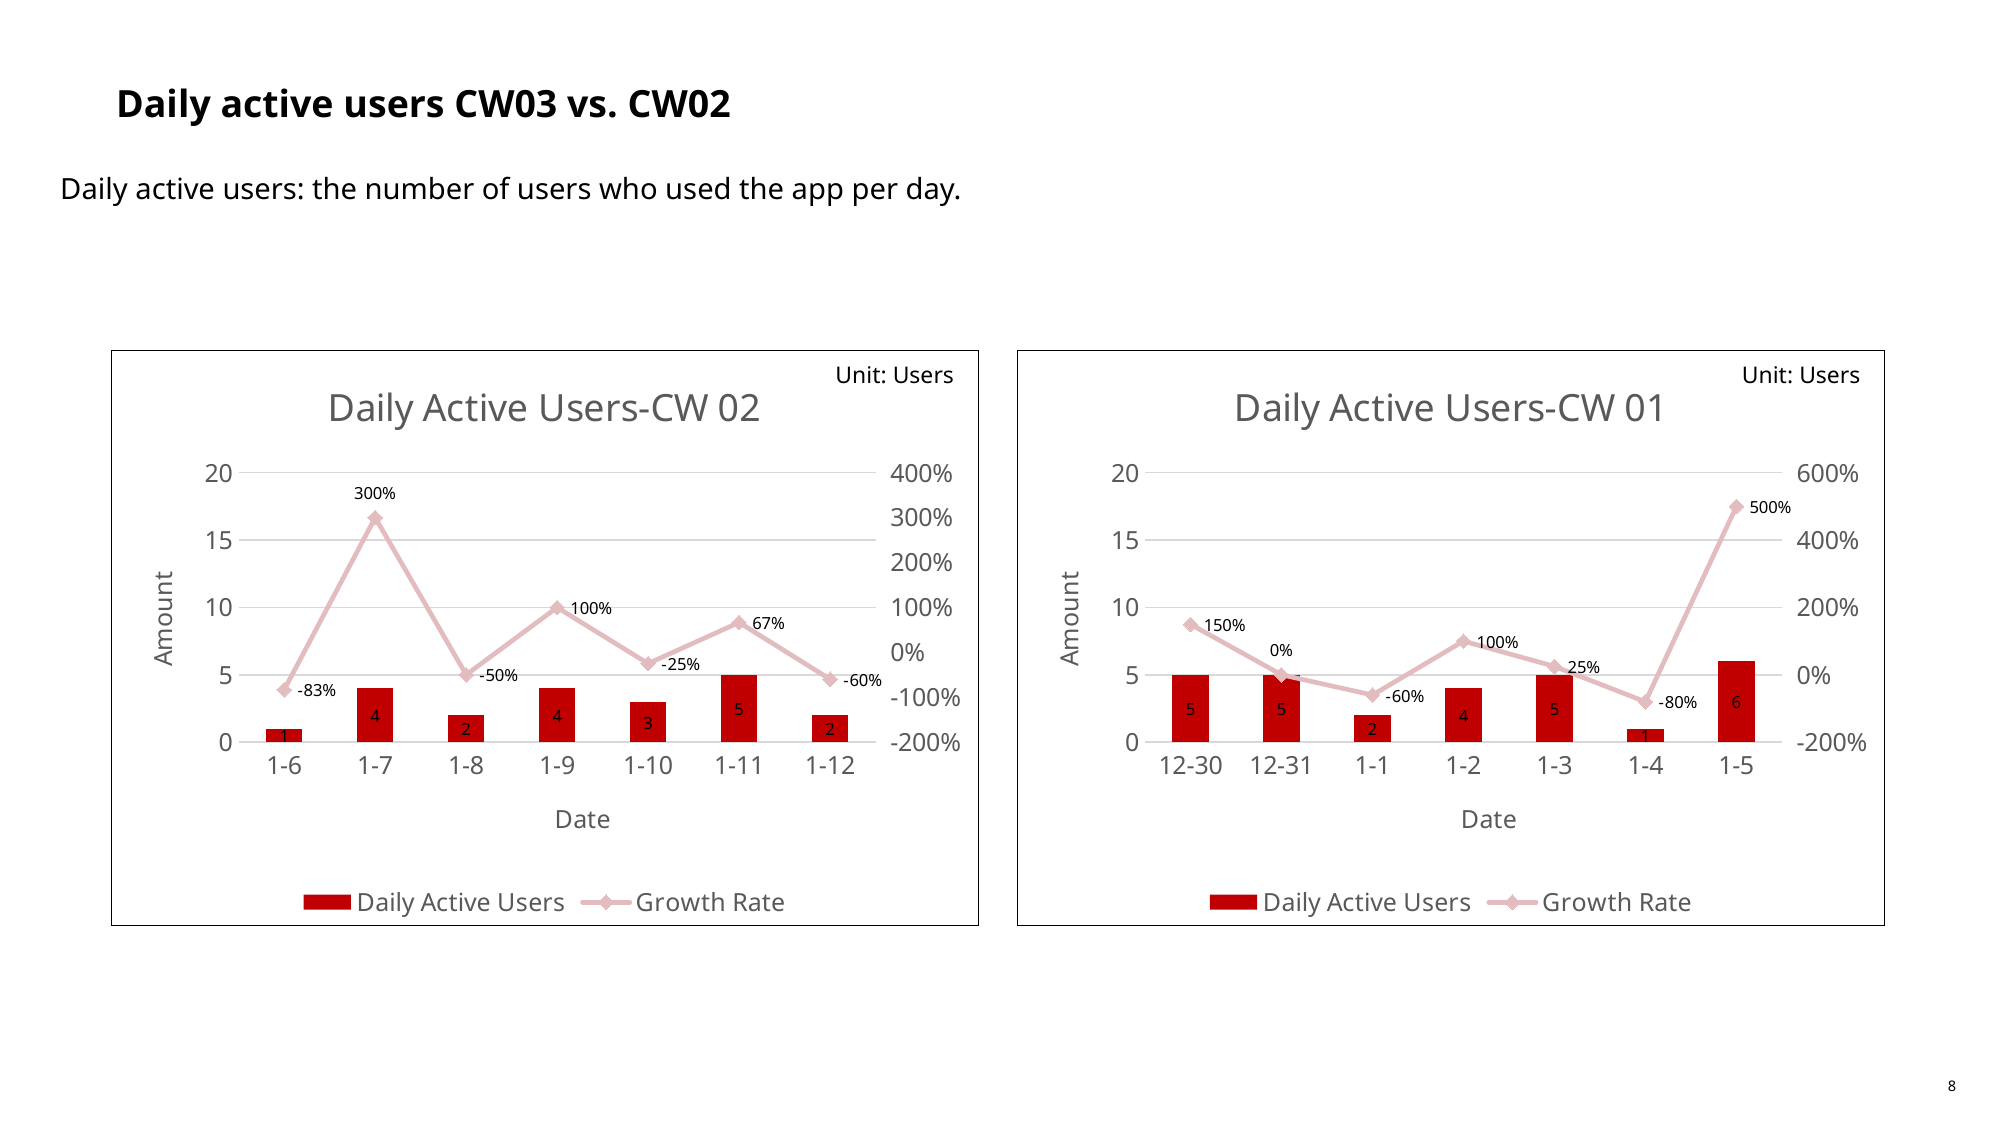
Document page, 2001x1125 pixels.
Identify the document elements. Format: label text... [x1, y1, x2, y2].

chart [1017, 350, 1885, 926]
title Daily active users CW03 vs. CW02 [115, 75, 1977, 176]
text_box Daily active users: the number of users who used the app per day. [60, 166, 963, 205]
chart [111, 350, 979, 926]
